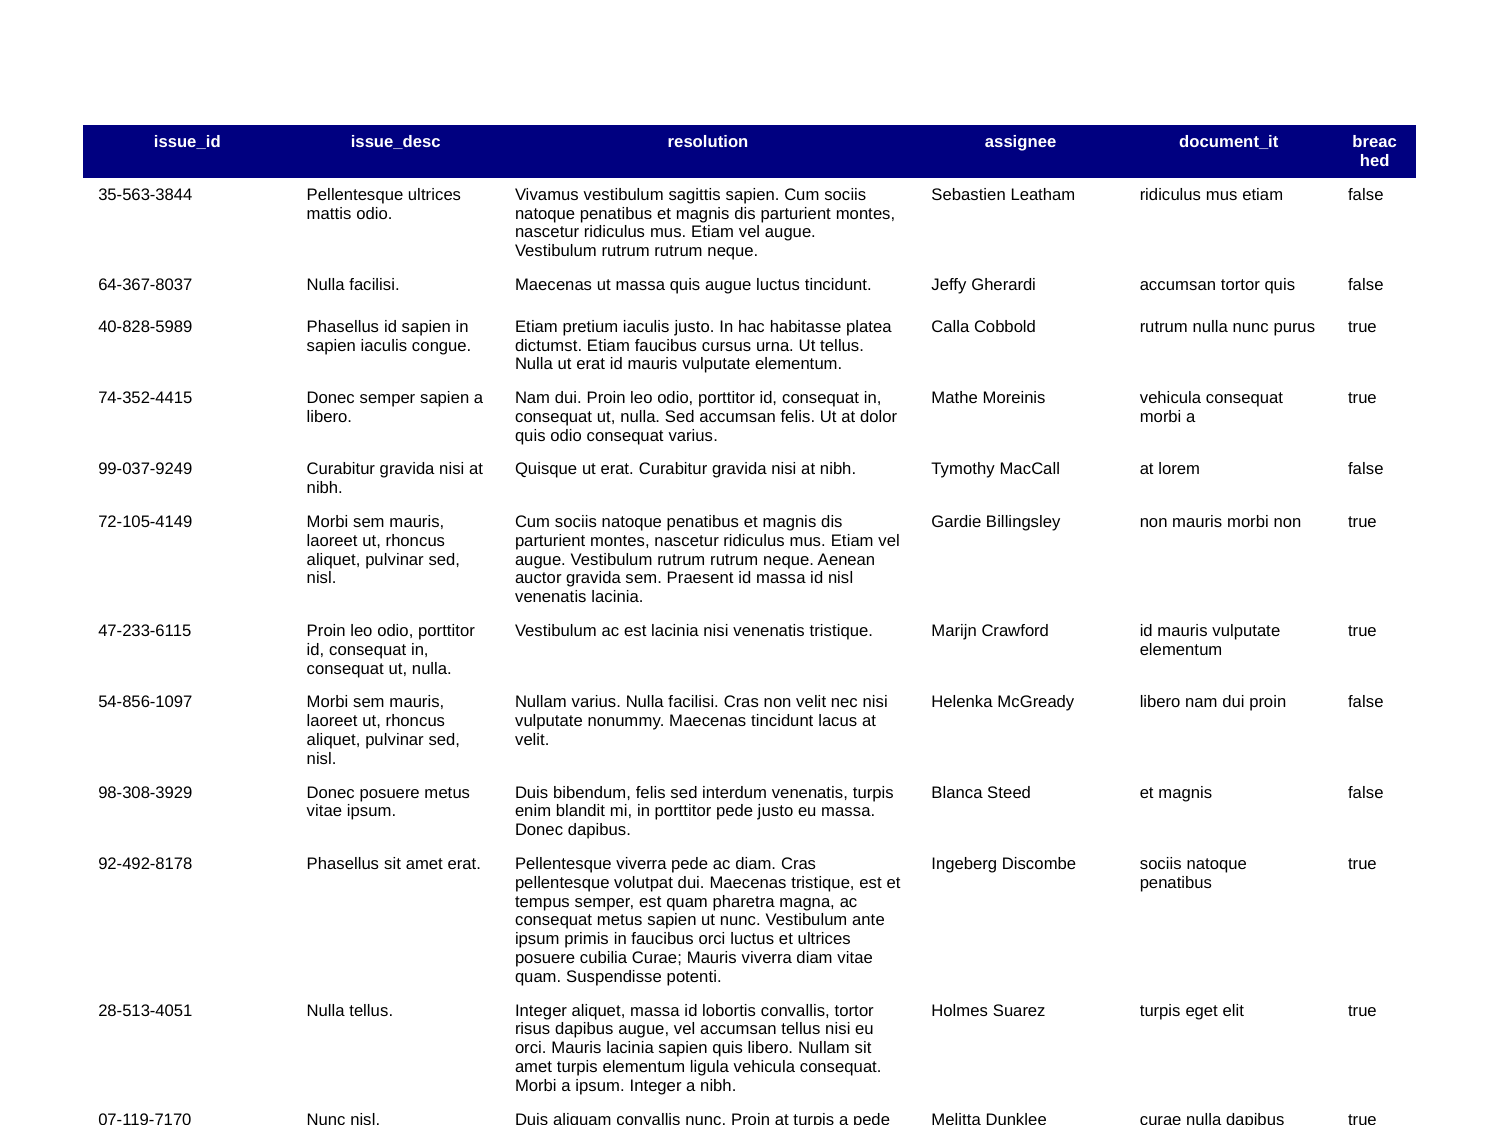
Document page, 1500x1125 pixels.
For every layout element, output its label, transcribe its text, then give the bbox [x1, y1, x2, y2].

table_cell Integer aliquet, massa id lobortis convallis, tortor risus dapibus augue, vel accumsan tellus nisi eu orci. Mauris lacinia sapien quis libero. Nullam sit amet turpis elementum ligula vehicula consequat. Morbi a ipsum. Integer a nibh. [500, 993, 917, 1102]
table_cell true [1333, 993, 1416, 1102]
table_cell Nam dui. Proin leo odio, porttitor id, consequat in, consequat ut, nulla. Sed accumsan felis. Ut at dolor quis odio consequat varius. [500, 381, 917, 452]
table_cell false [1333, 685, 1416, 775]
table_cell libero nam dui proin [1125, 685, 1333, 775]
table_cell false [1333, 775, 1416, 847]
table_cell 72-105-4149 [83, 505, 292, 614]
table_cell Holmes Suarez [917, 993, 1125, 1102]
table_cell true [1333, 381, 1416, 452]
table_cell curae nulla dapibus dolor [1125, 1102, 1333, 1125]
table_cell non mauris morbi non [1125, 505, 1333, 614]
table_cell Duis aliquam convallis nunc. Proin at turpis a pede posuere nonummy. [500, 1102, 917, 1125]
table_cell false [1333, 452, 1416, 505]
table_cell Vivamus vestibulum sagittis sapien. Cum sociis natoque penatibus et magnis dis parturient montes, nascetur ridiculus mus. Etiam vel augue. Vestibulum rutrum rutrum neque. [500, 178, 917, 268]
table_cell Donec posuere metus vitae ipsum. [292, 775, 500, 847]
table_cell at lorem [1125, 452, 1333, 505]
table_cell Tymothy MacCall [917, 452, 1125, 505]
table_cell ridiculus mus etiam [1125, 178, 1333, 268]
table_cell true [1333, 614, 1416, 685]
table_cell Jeffy Gherardi [917, 268, 1125, 309]
table_cell Helenka McGready [917, 685, 1125, 775]
table_cell Ingeberg Discombe [917, 847, 1125, 993]
table_cell Pellentesque viverra pede ac diam. Cras pellentesque volutpat dui. Maecenas tristique, est et tempus semper, est quam pharetra magna, ac consequat metus sapien ut nunc. Vestibulum ante ipsum primis in faucibus orci luctus et ultrices posuere cubilia Curae; Mauris viverra diam vitae quam. Suspendisse potenti. [500, 847, 917, 993]
table_cell Curabitur gravida nisi at nibh. [292, 452, 500, 505]
table_cell Melitta Dunklee [917, 1102, 1125, 1125]
table_cell Duis bibendum, felis sed interdum venenatis, turpis enim blandit mi, in porttitor pede justo eu massa. Donec dapibus. [500, 775, 917, 847]
table_cell 98-308-3929 [83, 775, 292, 847]
table_cell true [1333, 309, 1416, 381]
table_header document_it [1125, 125, 1333, 178]
table_cell Nunc nisl. [292, 1102, 500, 1125]
table_cell 54-856-1097 [83, 685, 292, 775]
table_cell Donec semper sapien a libero. [292, 381, 500, 452]
table_cell false [1333, 178, 1416, 268]
table_cell 28-513-4051 [83, 993, 292, 1102]
table_cell Etiam pretium iaculis justo. In hac habitasse platea dictumst. Etiam faucibus cursus urna. Ut tellus. Nulla ut erat id mauris vulputate elementum. [500, 309, 917, 381]
table_cell id mauris vulputate elementum [1125, 614, 1333, 685]
table_cell Morbi sem mauris, laoreet ut, rhoncus aliquet, pulvinar sed, nisl. [292, 685, 500, 775]
table_header issue_id [83, 125, 292, 178]
table_cell 35-563-3844 [83, 178, 292, 268]
table_cell 64-367-8037 [83, 268, 292, 309]
table_header breached [1333, 125, 1416, 178]
table_cell Quisque ut erat. Curabitur gravida nisi at nibh. [500, 452, 917, 505]
table_cell false [1333, 268, 1416, 309]
table_cell 40-828-5989 [83, 309, 292, 381]
table_cell true [1333, 505, 1416, 614]
table_cell sociis natoque penatibus [1125, 847, 1333, 993]
table_cell Nullam varius. Nulla facilisi. Cras non velit nec nisi vulputate nonummy. Maecenas tincidunt lacus at velit. [500, 685, 917, 775]
table_cell Marijn Crawford [917, 614, 1125, 685]
table_cell Sebastien Leatham [917, 178, 1125, 268]
table_cell Mathe Moreinis [917, 381, 1125, 452]
table_cell Blanca Steed [917, 775, 1125, 847]
table_cell 47-233-6115 [83, 614, 292, 685]
table_cell Proin leo odio, porttitor id, consequat in, consequat ut, nulla. [292, 614, 500, 685]
table_cell rutrum nulla nunc purus [1125, 309, 1333, 381]
table_cell Cum sociis natoque penatibus et magnis dis parturient montes, nascetur ridiculus mus. Etiam vel augue. Vestibulum rutrum rutrum neque. Aenean auctor gravida sem. Praesent id massa id nisl venenatis lacinia. [500, 505, 917, 614]
table_cell Phasellus id sapien in sapien iaculis congue. [292, 309, 500, 381]
table_cell 07-119-7170 [83, 1102, 292, 1125]
table_header assignee [917, 125, 1125, 178]
table_cell Morbi sem mauris, laoreet ut, rhoncus aliquet, pulvinar sed, nisl. [292, 505, 500, 614]
table_header resolution [500, 125, 917, 178]
table_cell 99-037-9249 [83, 452, 292, 505]
table_cell Vestibulum ac est lacinia nisi venenatis tristique. [500, 614, 917, 685]
table_header issue_desc [292, 125, 500, 178]
table_cell true [1333, 847, 1416, 993]
table_cell Calla Cobbold [917, 309, 1125, 381]
table_cell Nulla tellus. [292, 993, 500, 1102]
table_cell Gardie Billingsley [917, 505, 1125, 614]
table_cell Nulla facilisi. [292, 268, 500, 309]
table_cell Pellentesque ultrices mattis odio. [292, 178, 500, 268]
table_cell accumsan tortor quis [1125, 268, 1333, 309]
table_cell turpis eget elit [1125, 993, 1333, 1102]
table_cell 92-492-8178 [83, 847, 292, 993]
table_cell vehicula consequat morbi a [1125, 381, 1333, 452]
table_cell et magnis [1125, 775, 1333, 847]
table_cell Phasellus sit amet erat. [292, 847, 500, 993]
table_cell true [1333, 1102, 1416, 1125]
table_cell 74-352-4415 [83, 381, 292, 452]
table_cell Maecenas ut massa quis augue luctus tincidunt. [500, 268, 917, 309]
